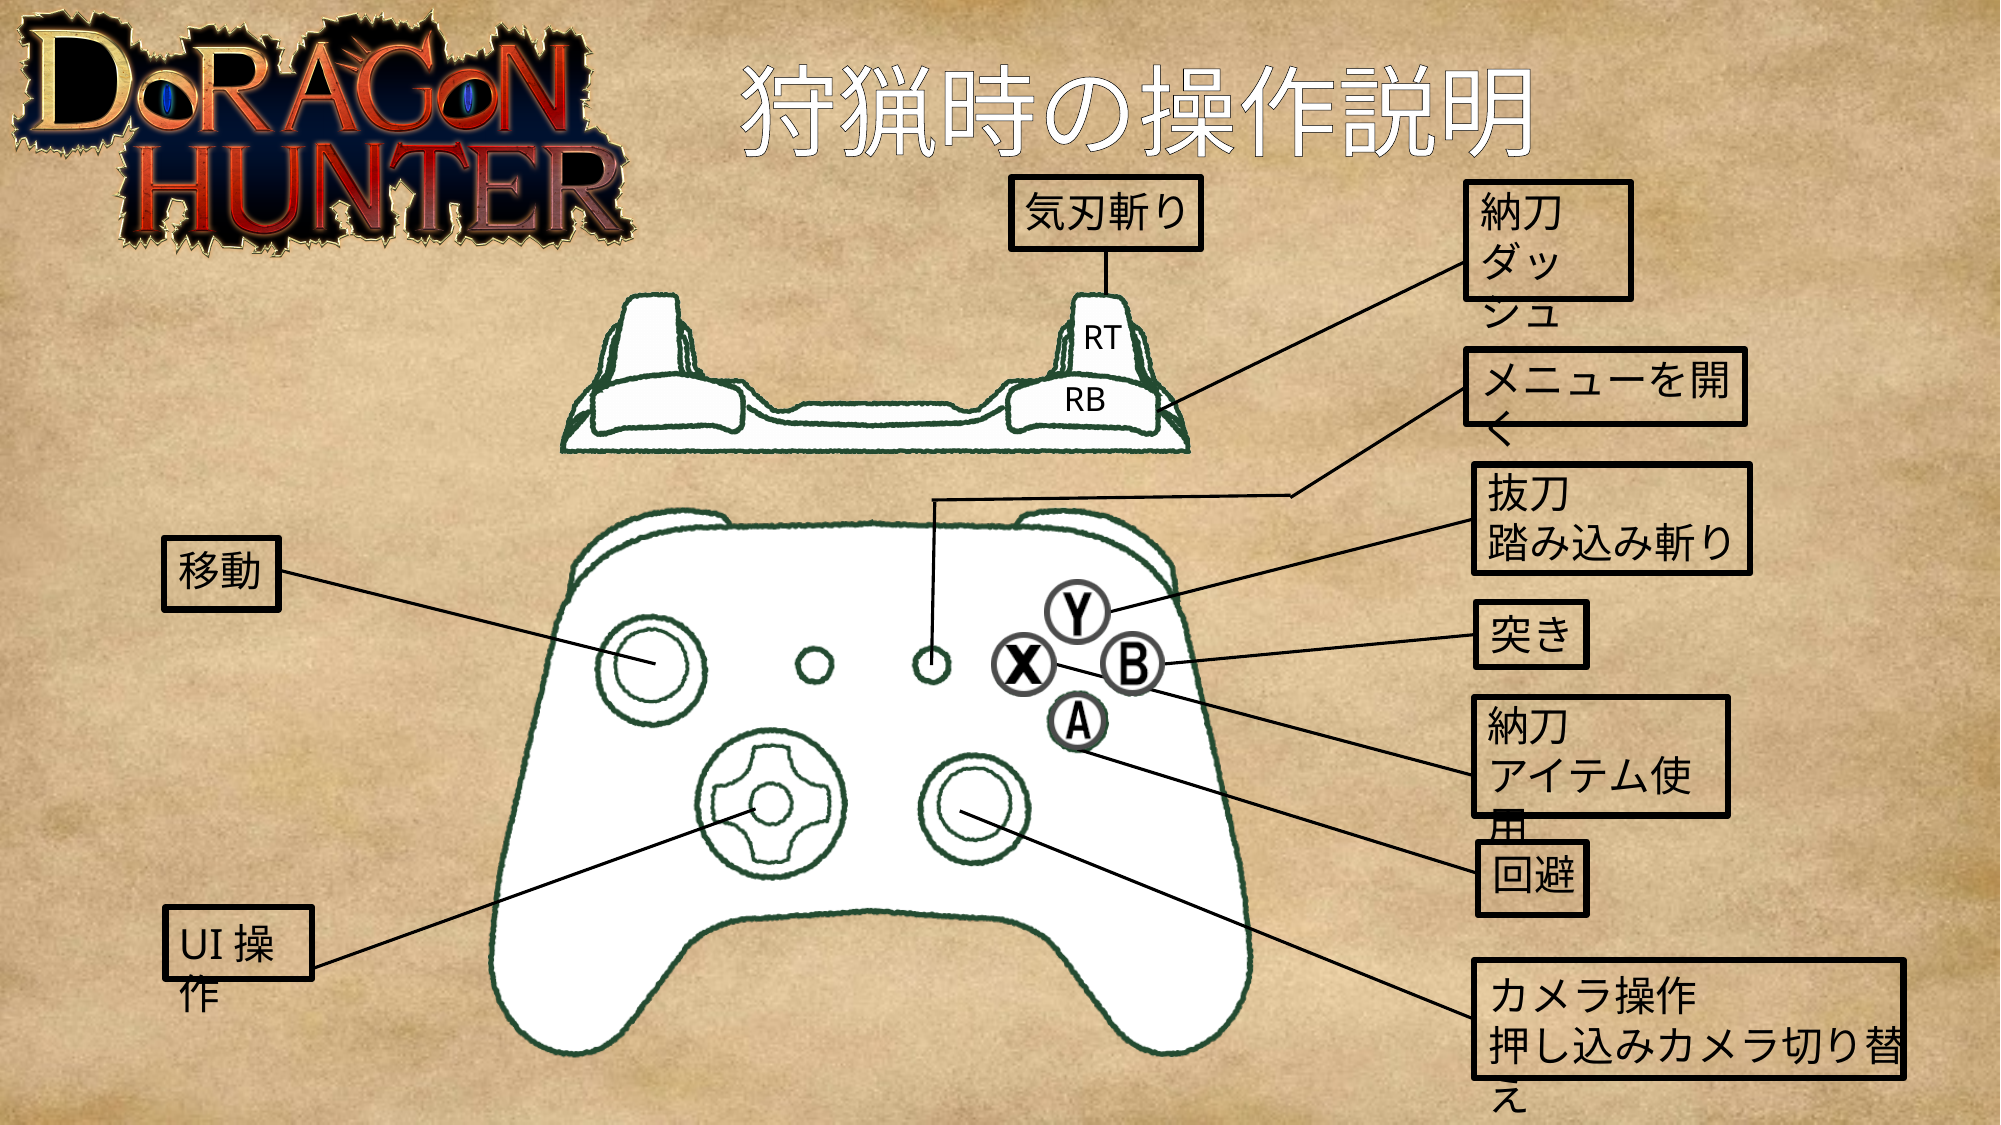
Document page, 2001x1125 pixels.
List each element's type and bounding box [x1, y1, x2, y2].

text_box [1077, 749, 1479, 874]
text_box [931, 501, 935, 666]
text_box [959, 810, 1475, 1020]
text_box [1056, 664, 1473, 751]
text_box [1110, 518, 1475, 612]
text_box [1165, 634, 1476, 664]
text_box [931, 495, 1291, 500]
text_box [278, 570, 656, 664]
text_box [313, 808, 756, 944]
text_box [1156, 236, 1467, 412]
text_box [1290, 386, 1467, 498]
picture [0, 0, 2000, 1125]
